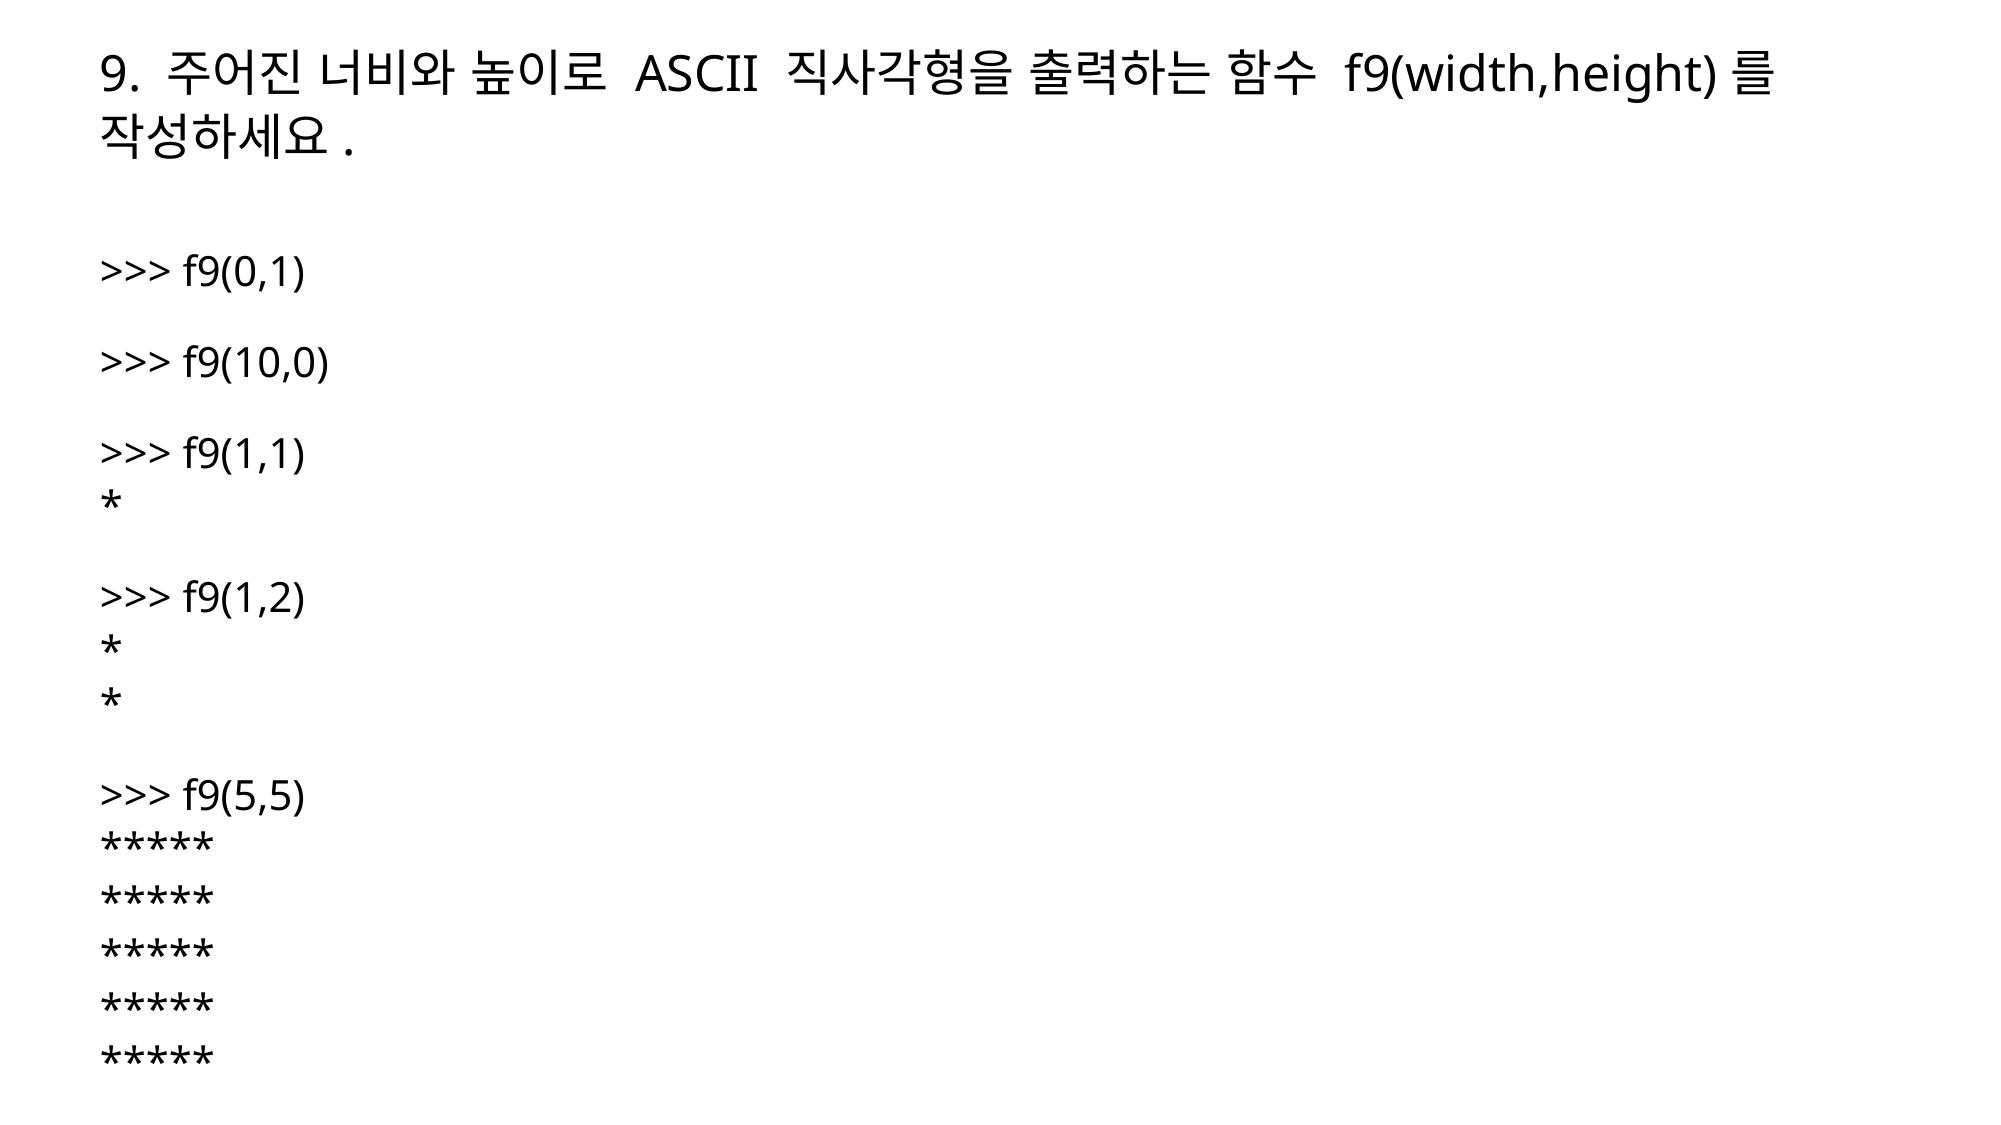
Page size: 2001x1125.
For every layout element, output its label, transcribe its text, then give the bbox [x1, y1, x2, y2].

text_box 9. 주어진 너비와 높이로 ASCII 직사각형을 출력하는 함수 f9(width,height)를 작성하세요. >>> f9(0,1) >>> f9(10,0) >>> f9(1,1) * >>> f9(1,2) * * >>> f9(5,5) ***** ***** ***** ***** ***** [85, 29, 1949, 1094]
